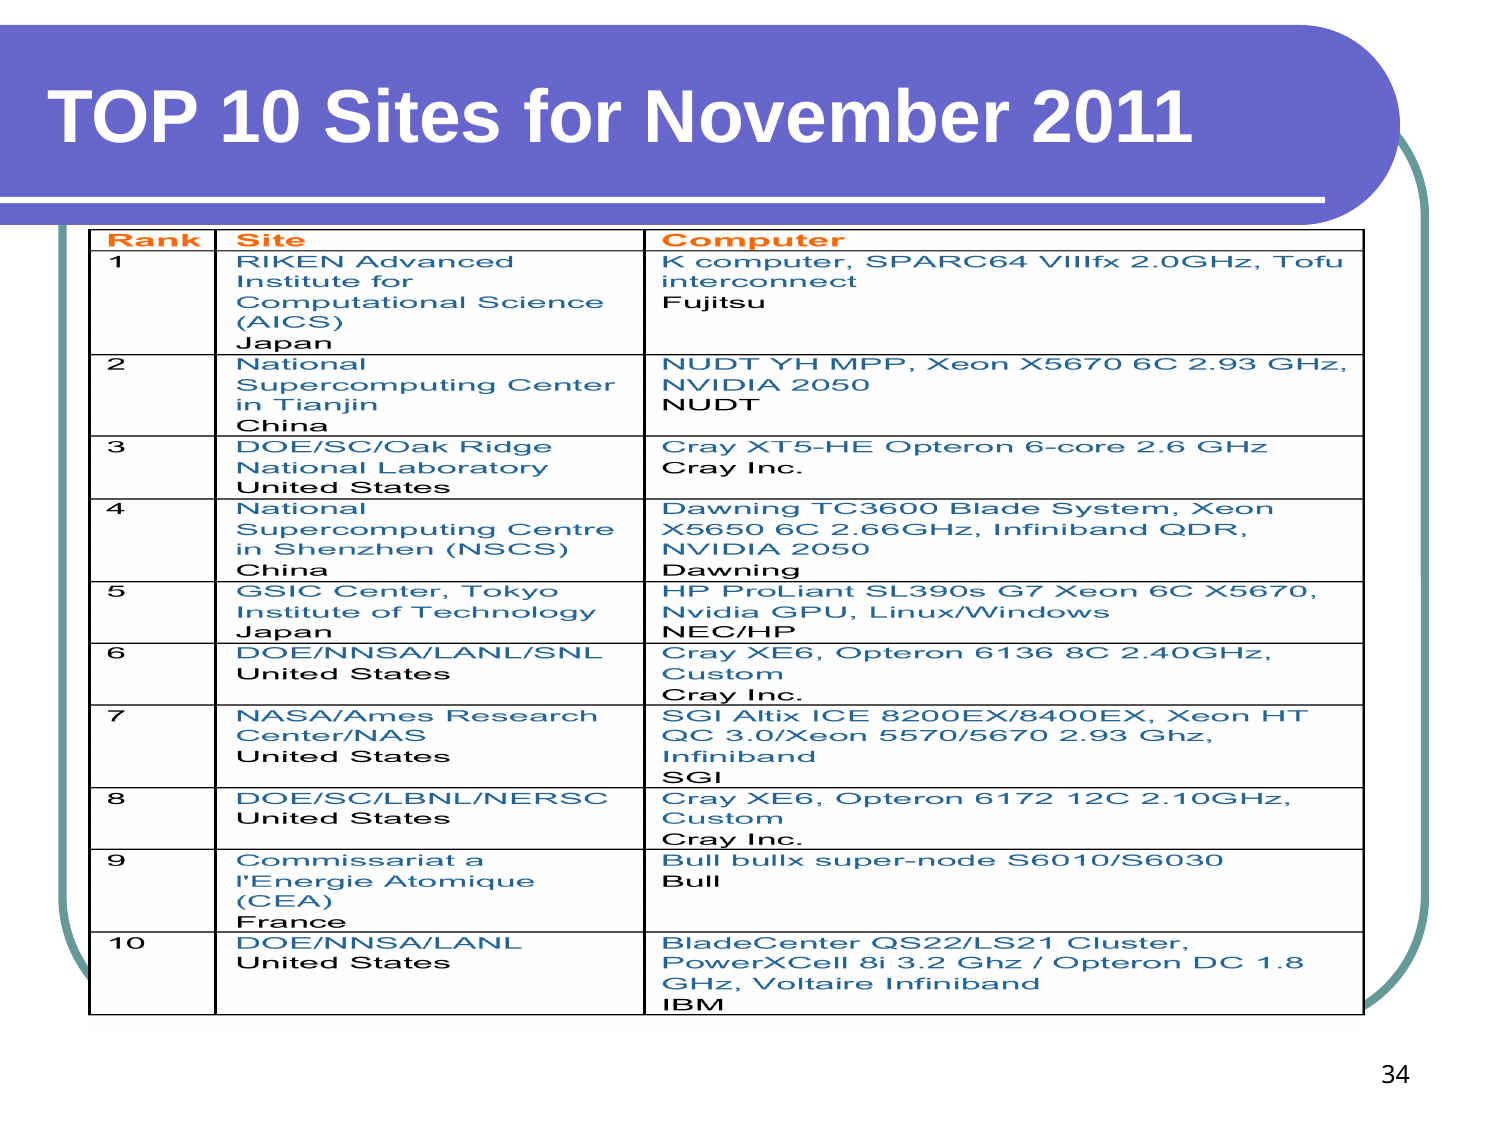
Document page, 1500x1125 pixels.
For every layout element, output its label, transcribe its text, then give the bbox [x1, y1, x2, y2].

title TOP 10 Sites for November 2011 [32, 37, 1347, 188]
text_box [88, 228, 1365, 1036]
slide_number 34 [1074, 1025, 1425, 1100]
